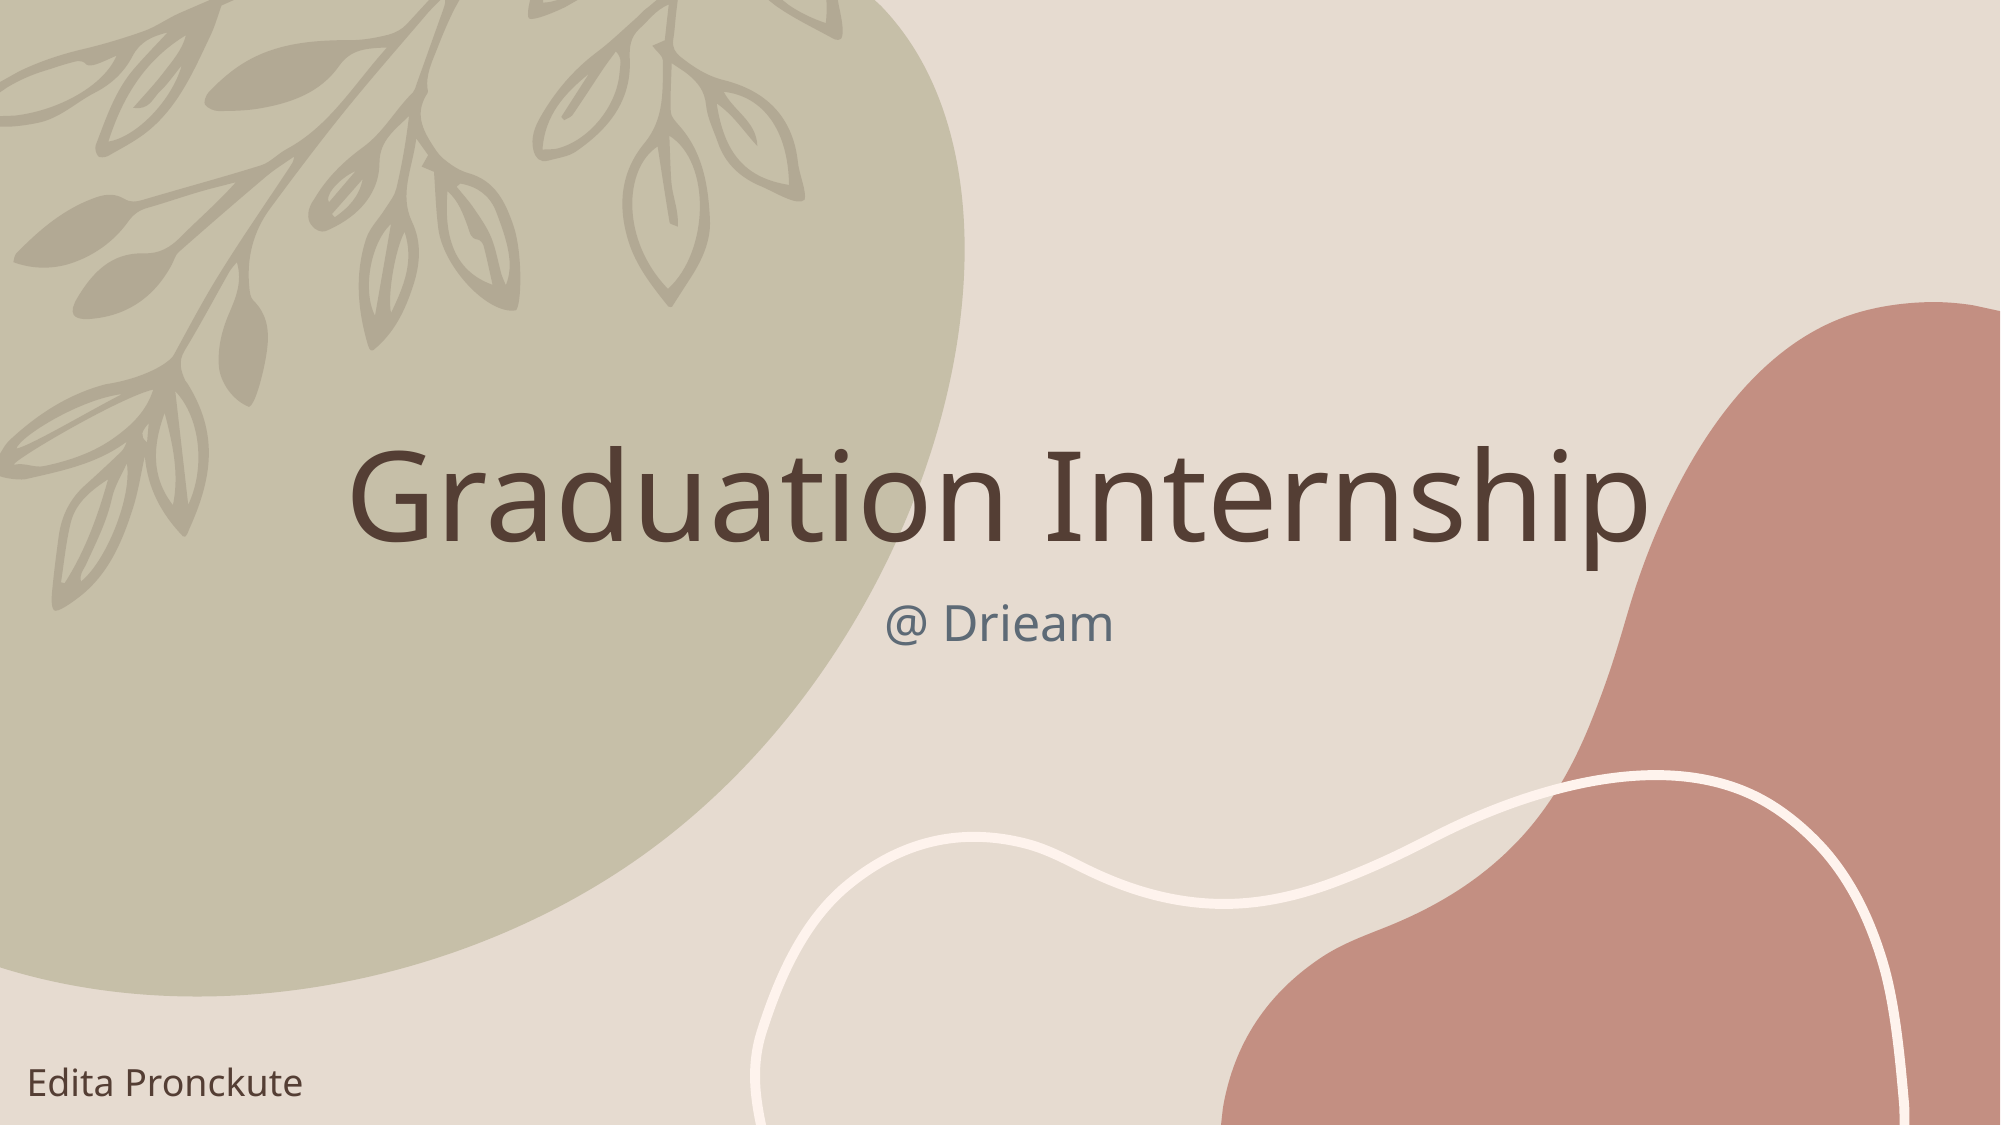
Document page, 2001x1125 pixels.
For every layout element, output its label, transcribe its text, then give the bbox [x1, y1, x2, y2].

title Graduation Internship [249, 184, 1750, 576]
text_box Edita Pronckute [11, 1051, 1013, 1112]
subtitle @ Drieam [249, 590, 1750, 668]
